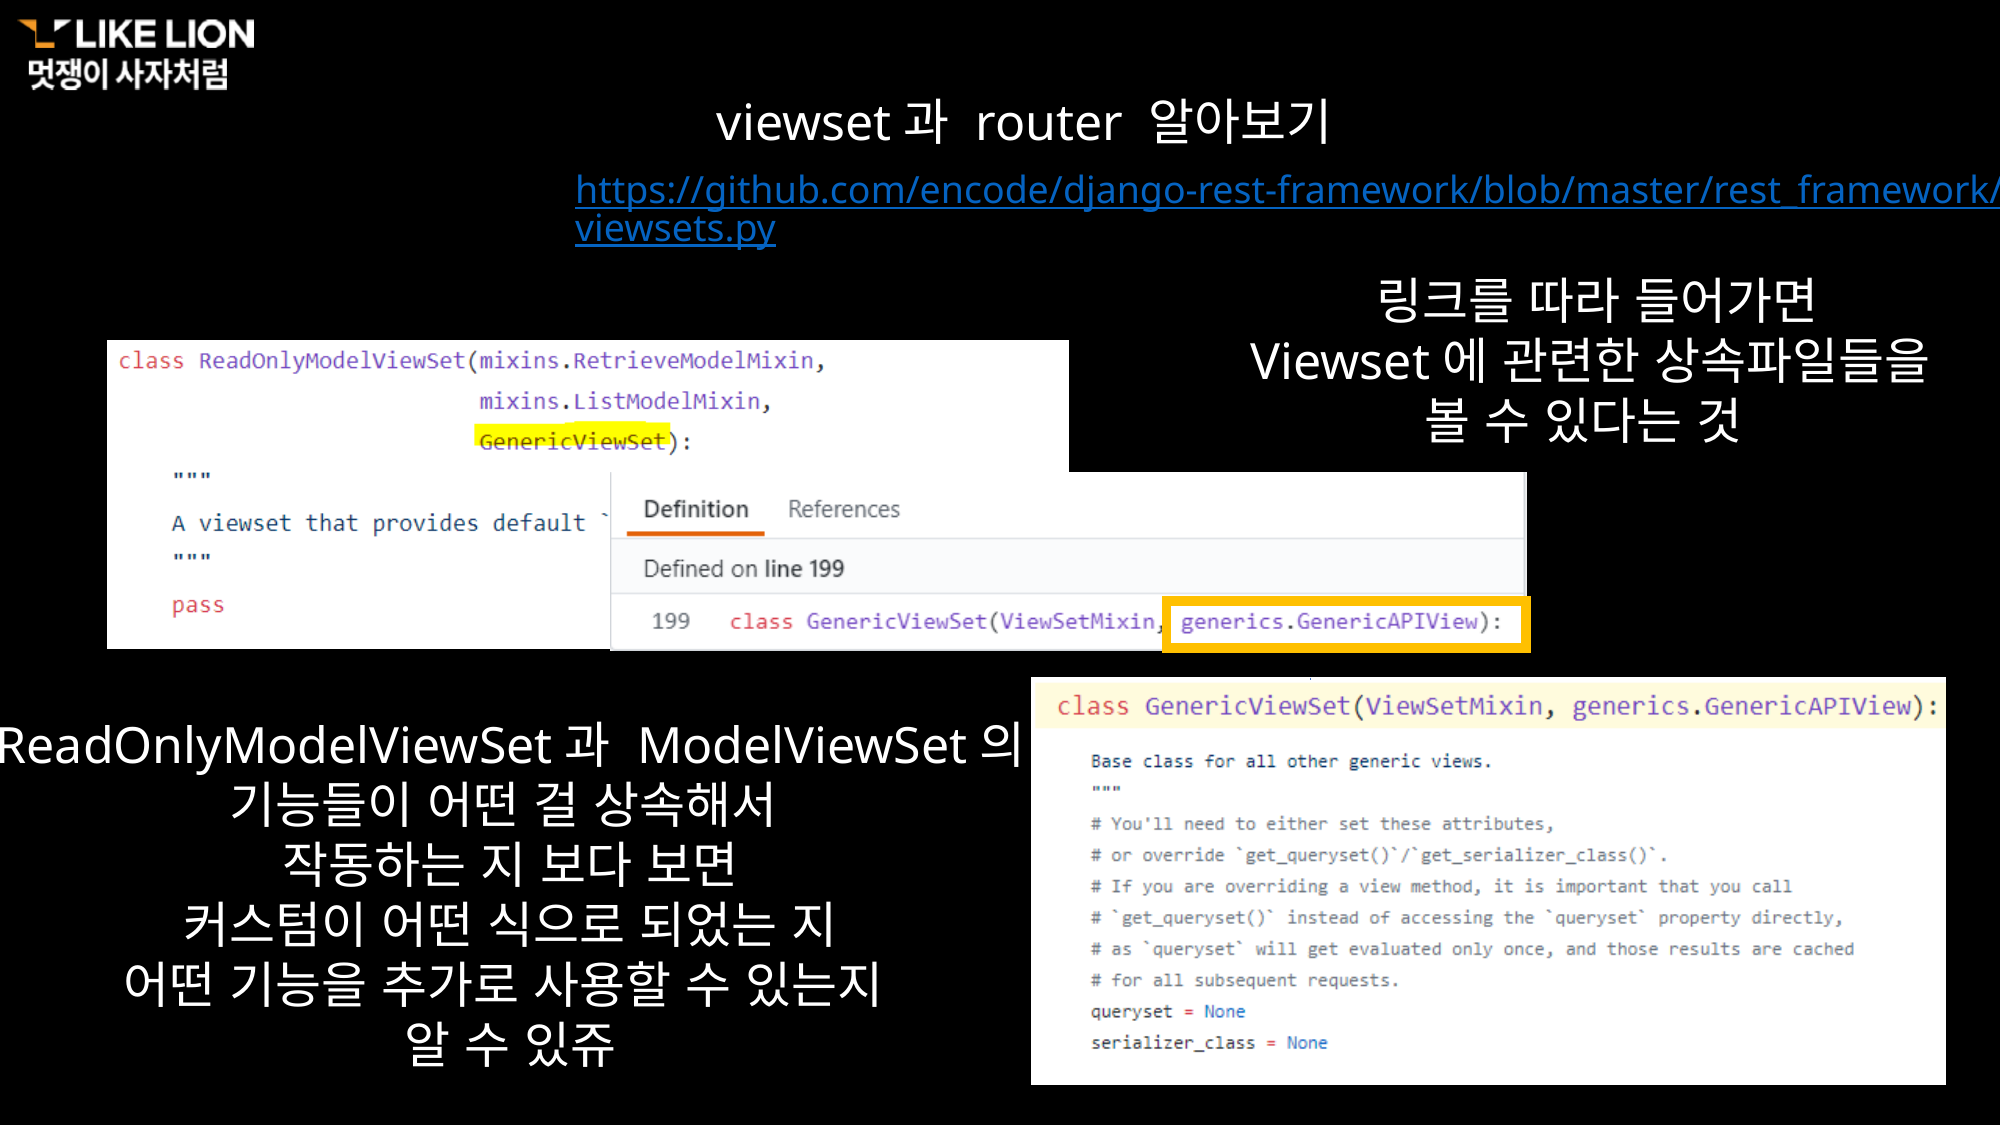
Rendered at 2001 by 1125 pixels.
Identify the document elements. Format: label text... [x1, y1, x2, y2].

text_box ReadOnlyModelViewSet과 ModelViewSet의 기능들이 어떤 걸 상속해서 작동하는 지 보다 보면 커스텀이 어떤 식으로 되었는 지 어떤 기능을 추가로 사용할 수 있는지 알 수 있쥬 [0, 706, 1031, 1081]
text_box https://github.com/encode/django-rest-framework/blob/master/rest_framework/viewsets.py [560, 158, 2000, 225]
text_box 링크를 따라 들어가면 Viewset에 관련한 상속파일들을 볼 수 있다는 것 [1235, 262, 1960, 457]
picture [107, 340, 1527, 651]
text_box viewset과 router 알아보기 [701, 82, 1362, 158]
picture [1031, 677, 1946, 1085]
picture [7, 10, 278, 107]
